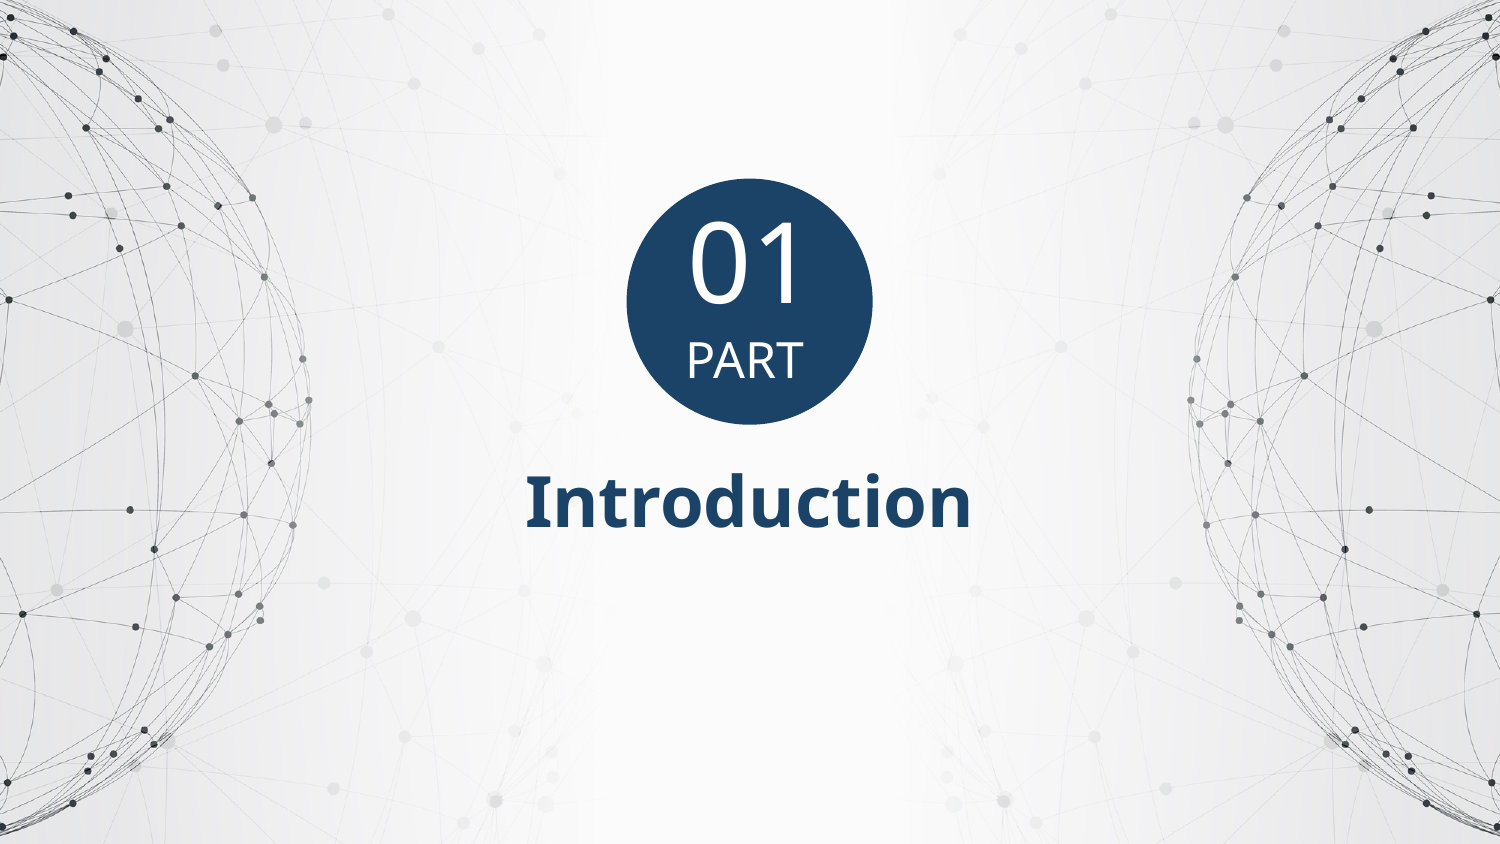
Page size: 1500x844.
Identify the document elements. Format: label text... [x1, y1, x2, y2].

text_box Introduction [407, 451, 1092, 548]
text_box [667, 395, 832, 426]
text_box [633, 177, 866, 258]
text_box 01 PART [609, 258, 894, 395]
picture [0, 0, 1500, 844]
